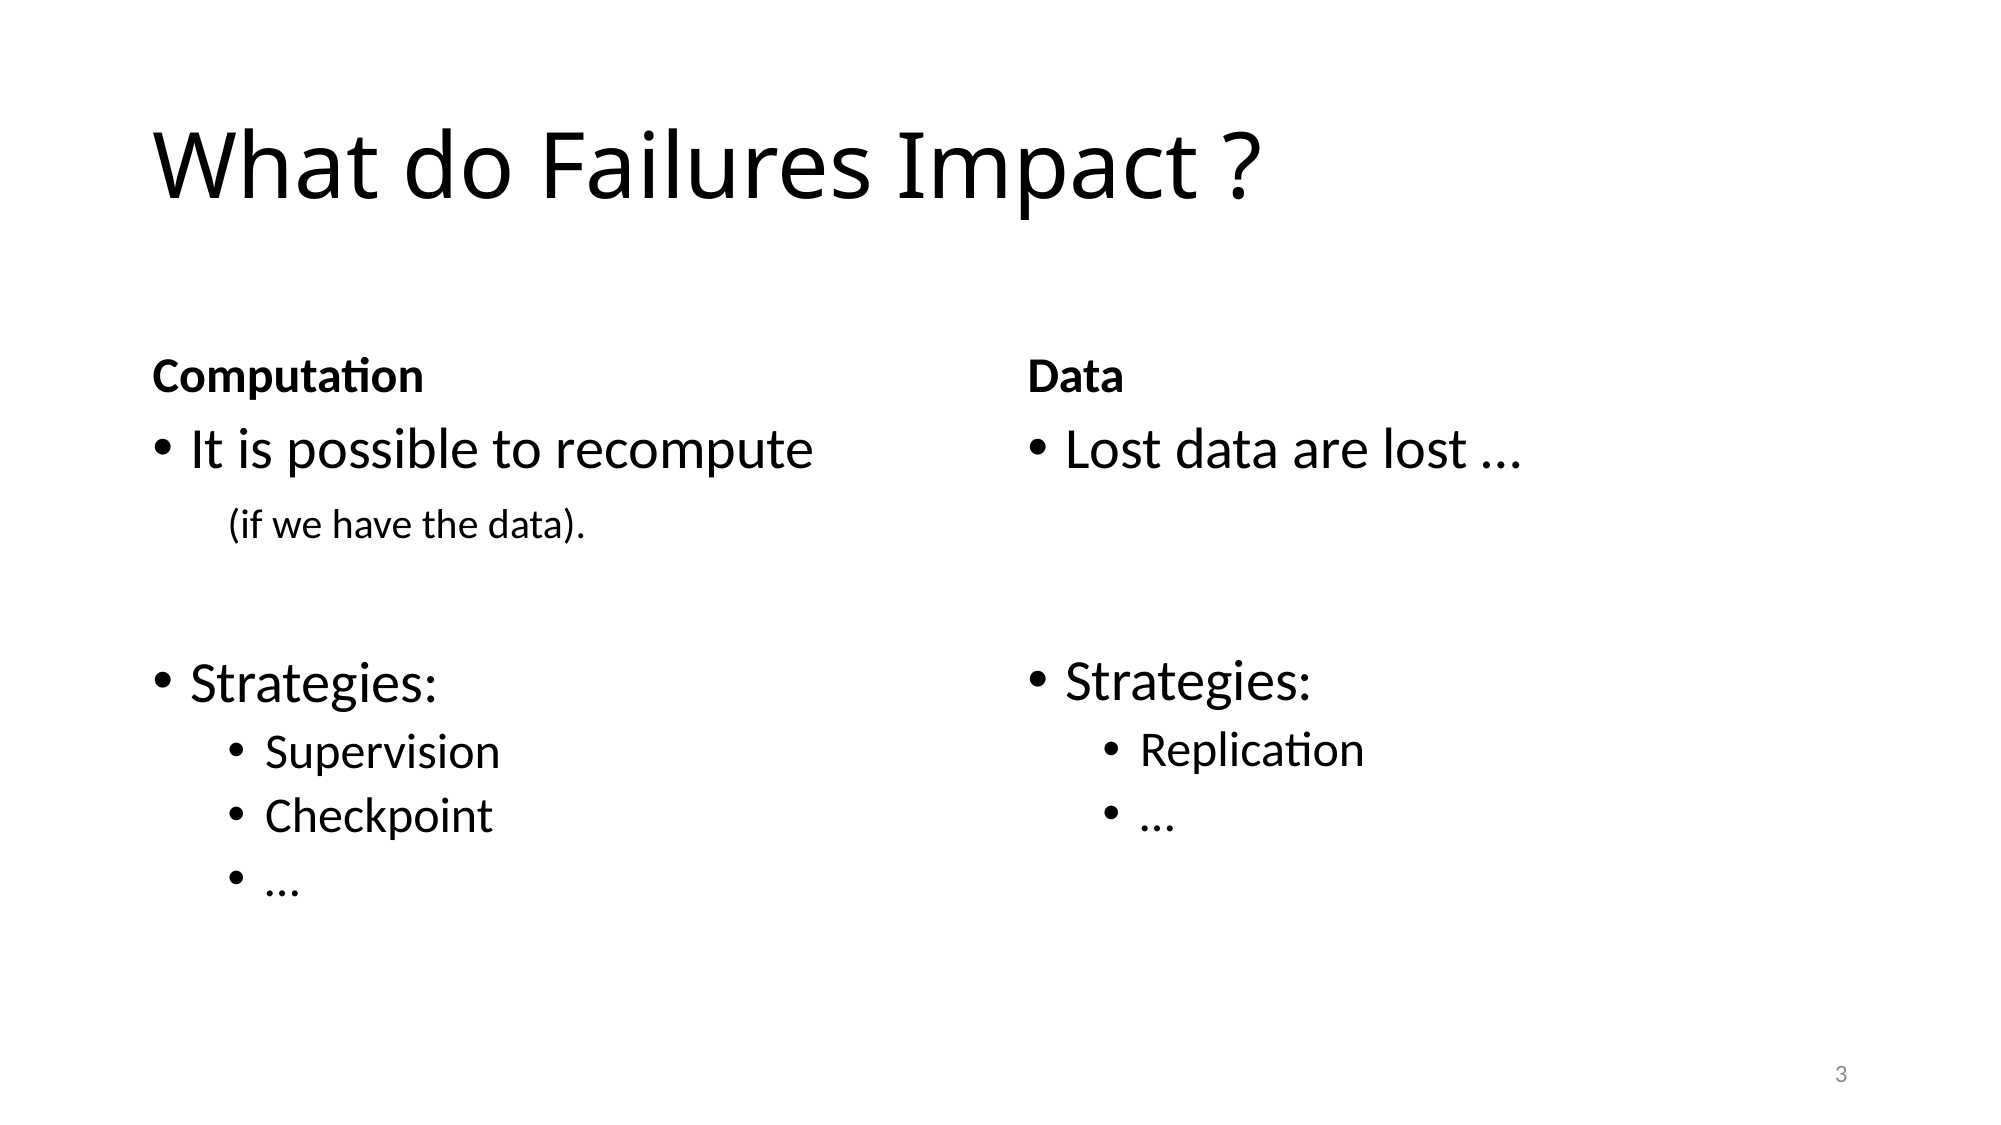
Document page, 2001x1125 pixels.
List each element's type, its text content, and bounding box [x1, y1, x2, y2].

list Lost data are lost … Strategies: Replication … [1012, 410, 1863, 1016]
slide_number 3 [1412, 1042, 1863, 1103]
title What do Failures Impact ? [137, 59, 1863, 278]
list Data [1012, 275, 1863, 410]
list It is possible to recompute (if we have the data). Strategies: Supervision Checkpoint … [137, 410, 984, 1016]
list Computation [137, 275, 984, 410]
